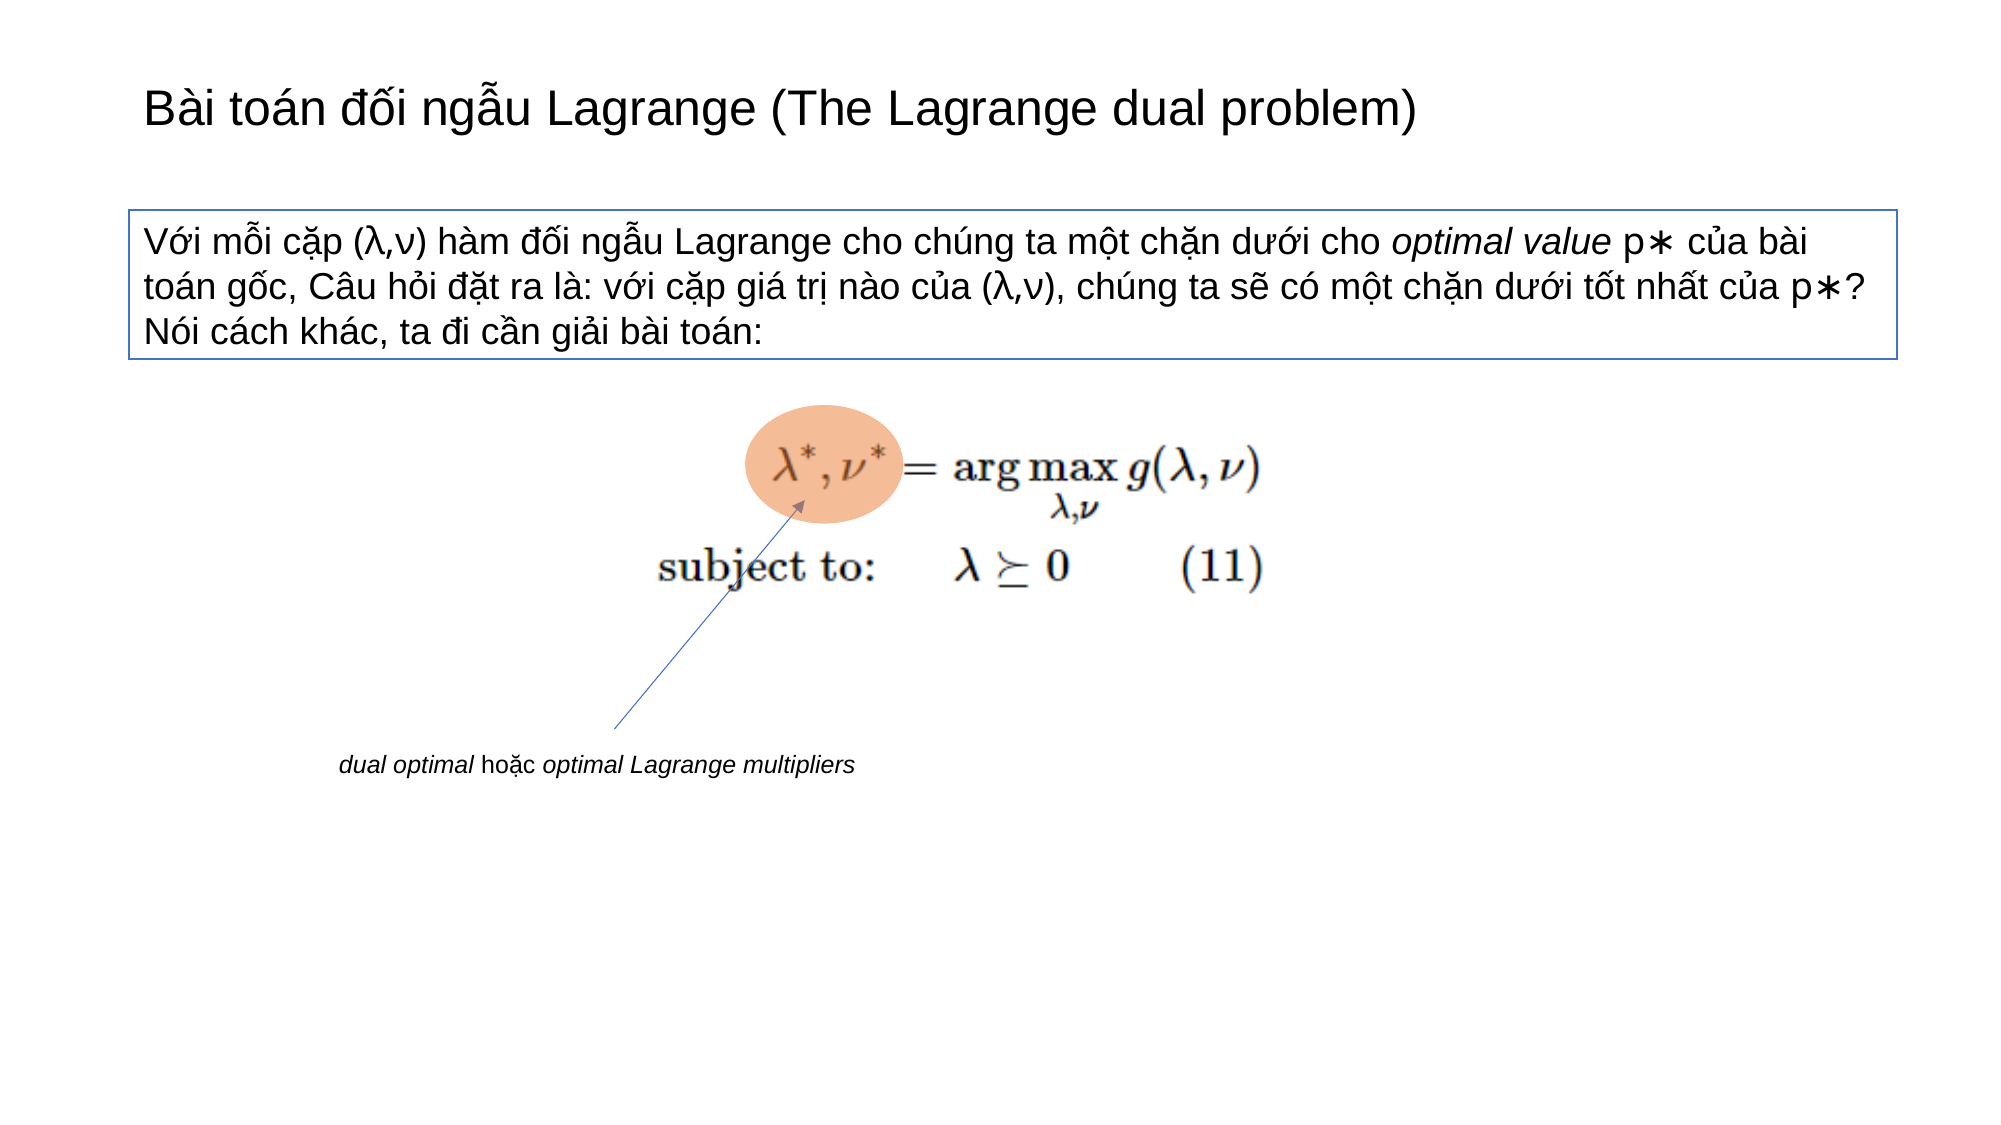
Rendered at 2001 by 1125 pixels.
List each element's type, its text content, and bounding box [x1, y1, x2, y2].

picture [543, 404, 1393, 596]
text_box Với mỗi cặp (λ,ν) hàm đối ngẫu Lagrange cho chúng ta một chặn dưới cho optimal value p∗ của bài toán gốc, Câu hỏi đặt ra là: với cặp giá trị nào của (λ,ν), chúng ta sẽ có một chặn dưới tốt nhất của p∗? Nói cách khác, ta đi cần giải bài toán: [128, 209, 1898, 360]
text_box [614, 500, 805, 729]
text_box Bài toán đối ngẫu Lagrange (The Lagrange dual problem) [129, 68, 1520, 143]
text_box dual optimal hoặc optimal Lagrange multipliers [324, 741, 1325, 786]
